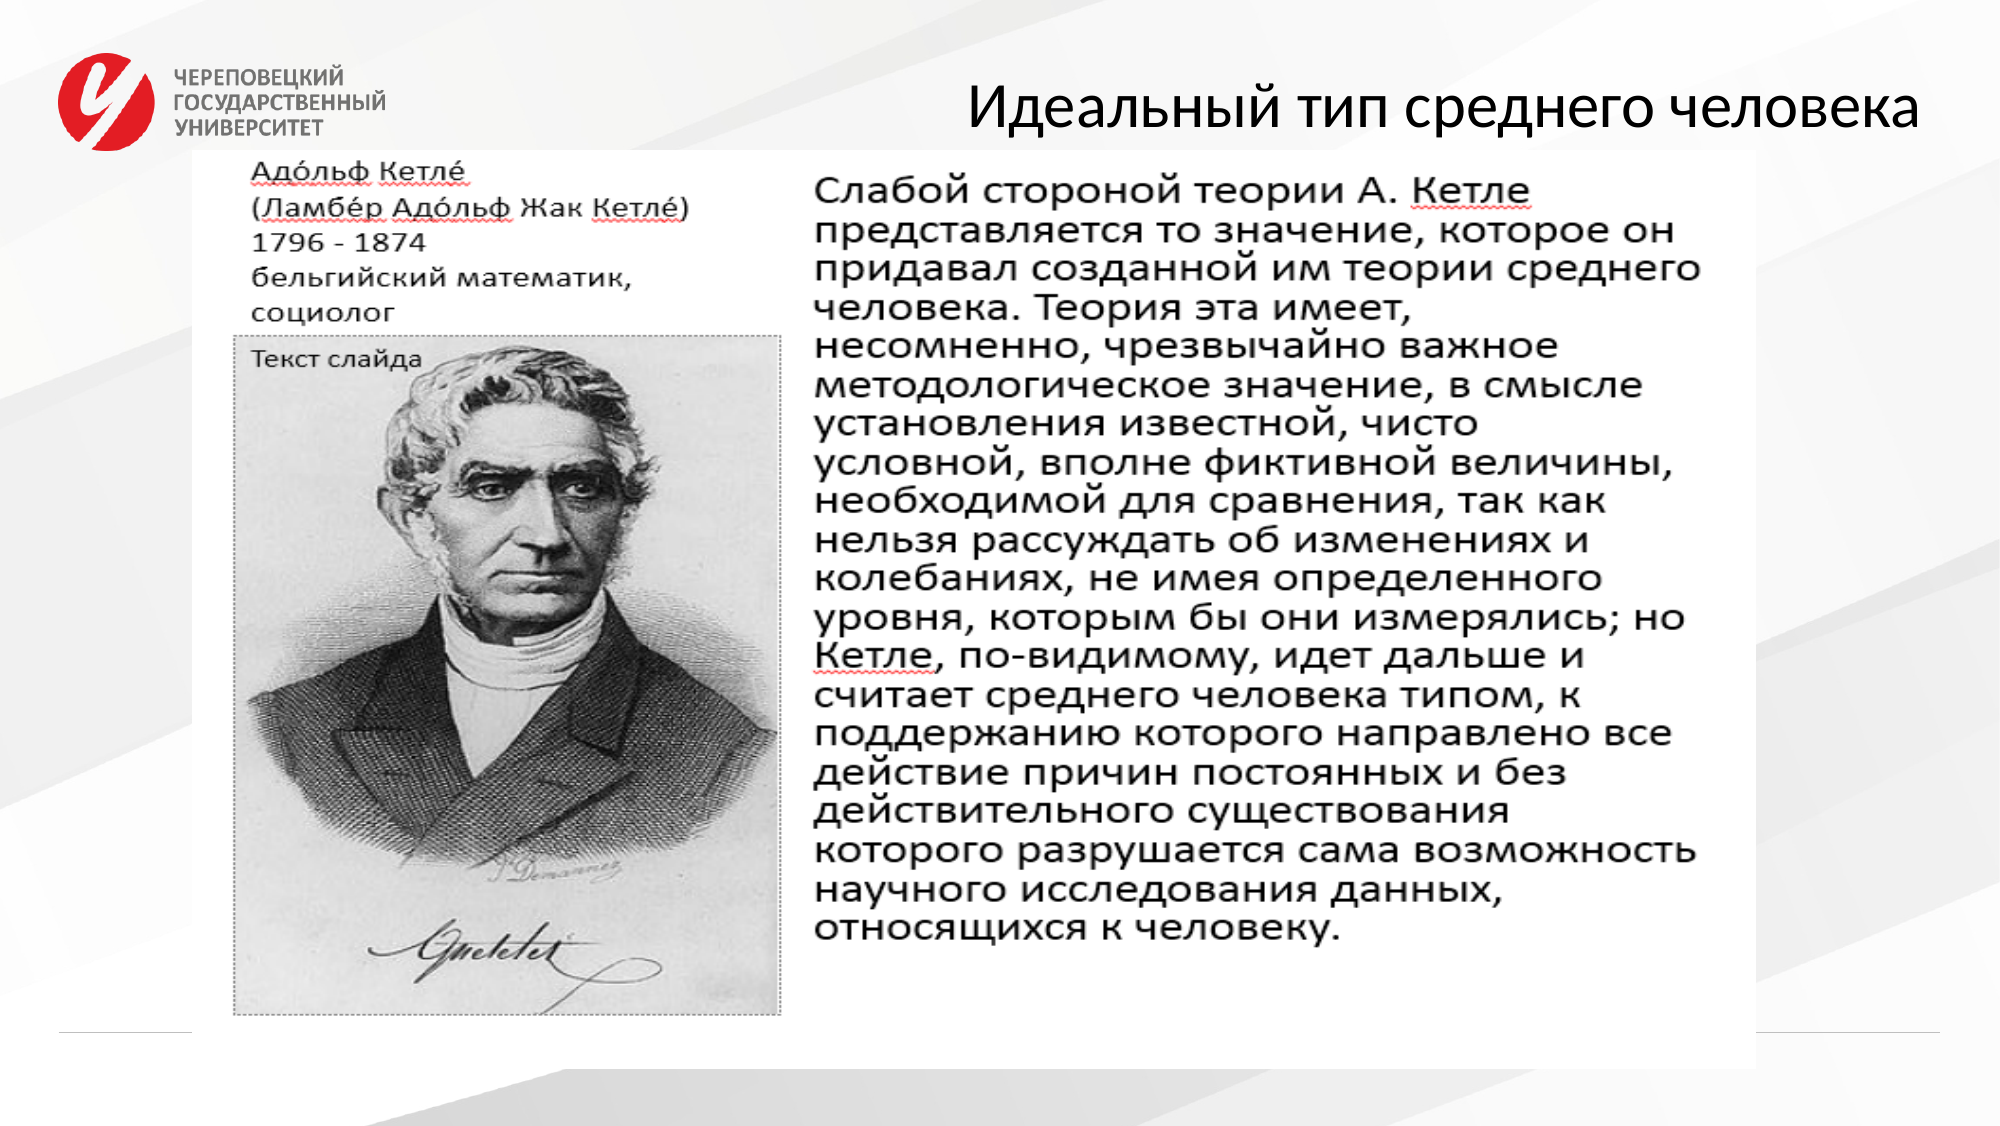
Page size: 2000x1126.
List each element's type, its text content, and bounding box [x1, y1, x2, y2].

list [191, 149, 1756, 1070]
picture [0, 0, 2000, 1126]
title Идеальный тип среднего человека [426, 53, 1941, 151]
